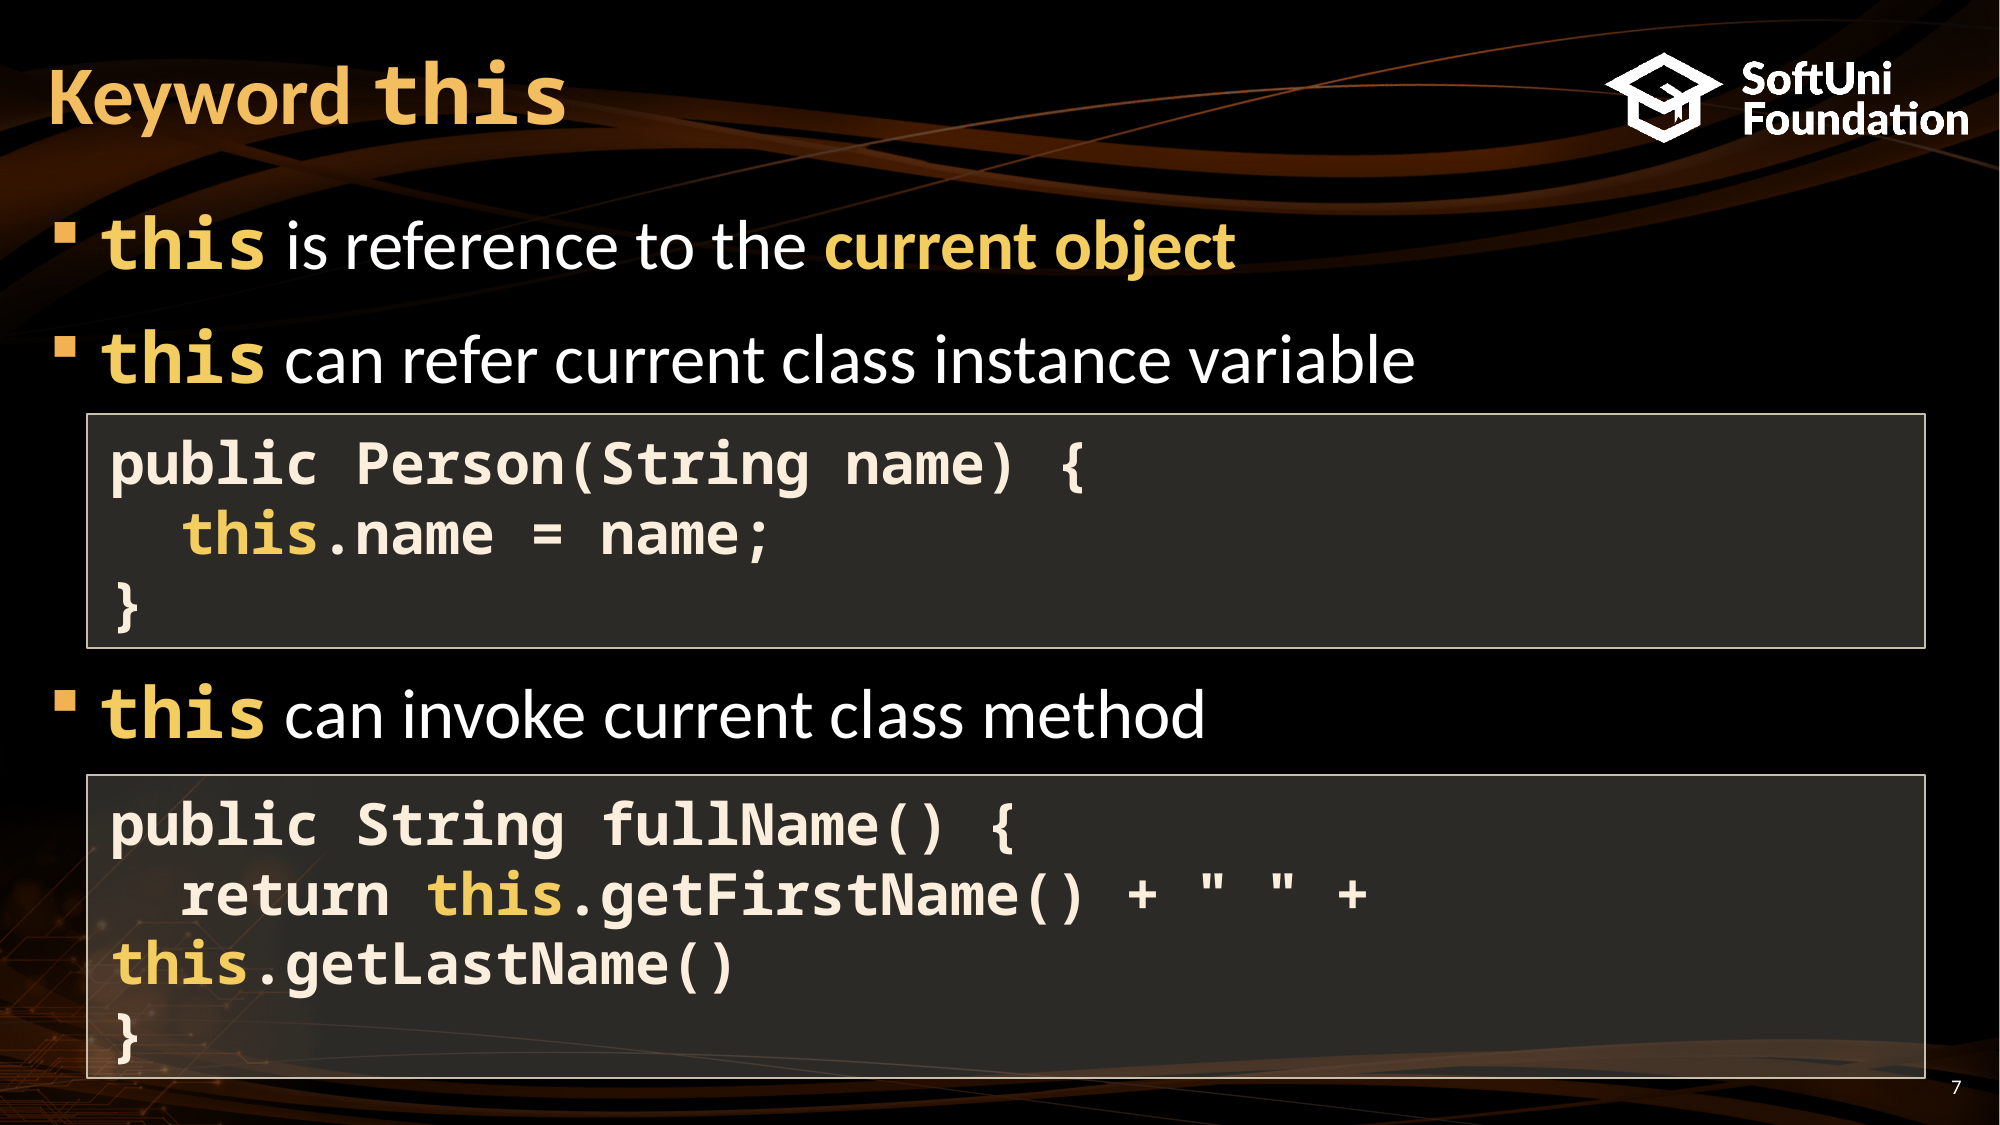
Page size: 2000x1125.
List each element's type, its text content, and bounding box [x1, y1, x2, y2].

text_box public Person(String name) { this.name = name; } [87, 414, 1925, 648]
text_box public String fullName() { return this.getFirstName() + " " + this.getLastName() } [87, 774, 1925, 1079]
picture [0, 0, 2000, 1125]
text_box Keyword this [30, 6, 1602, 189]
text_box this is reference to the current object this can refer current class instance variable this can invoke current class method [31, 188, 1968, 1103]
